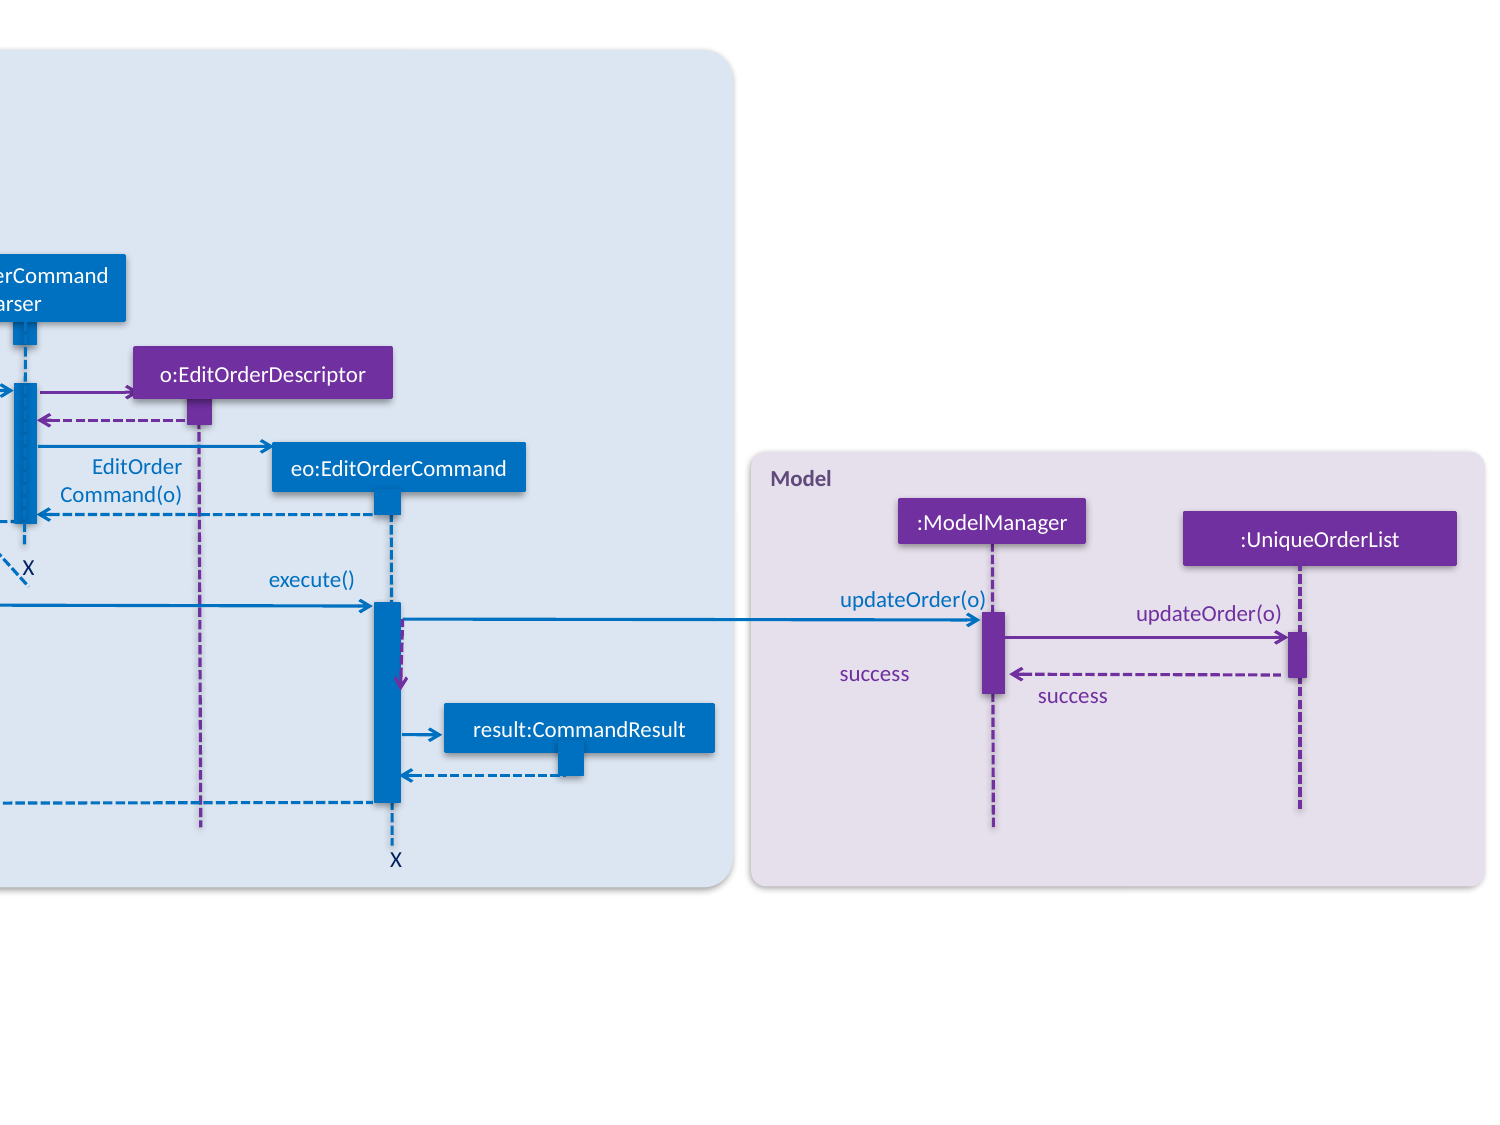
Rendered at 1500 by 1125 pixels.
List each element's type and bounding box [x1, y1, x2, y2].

text_box [0, 49, 1486, 888]
